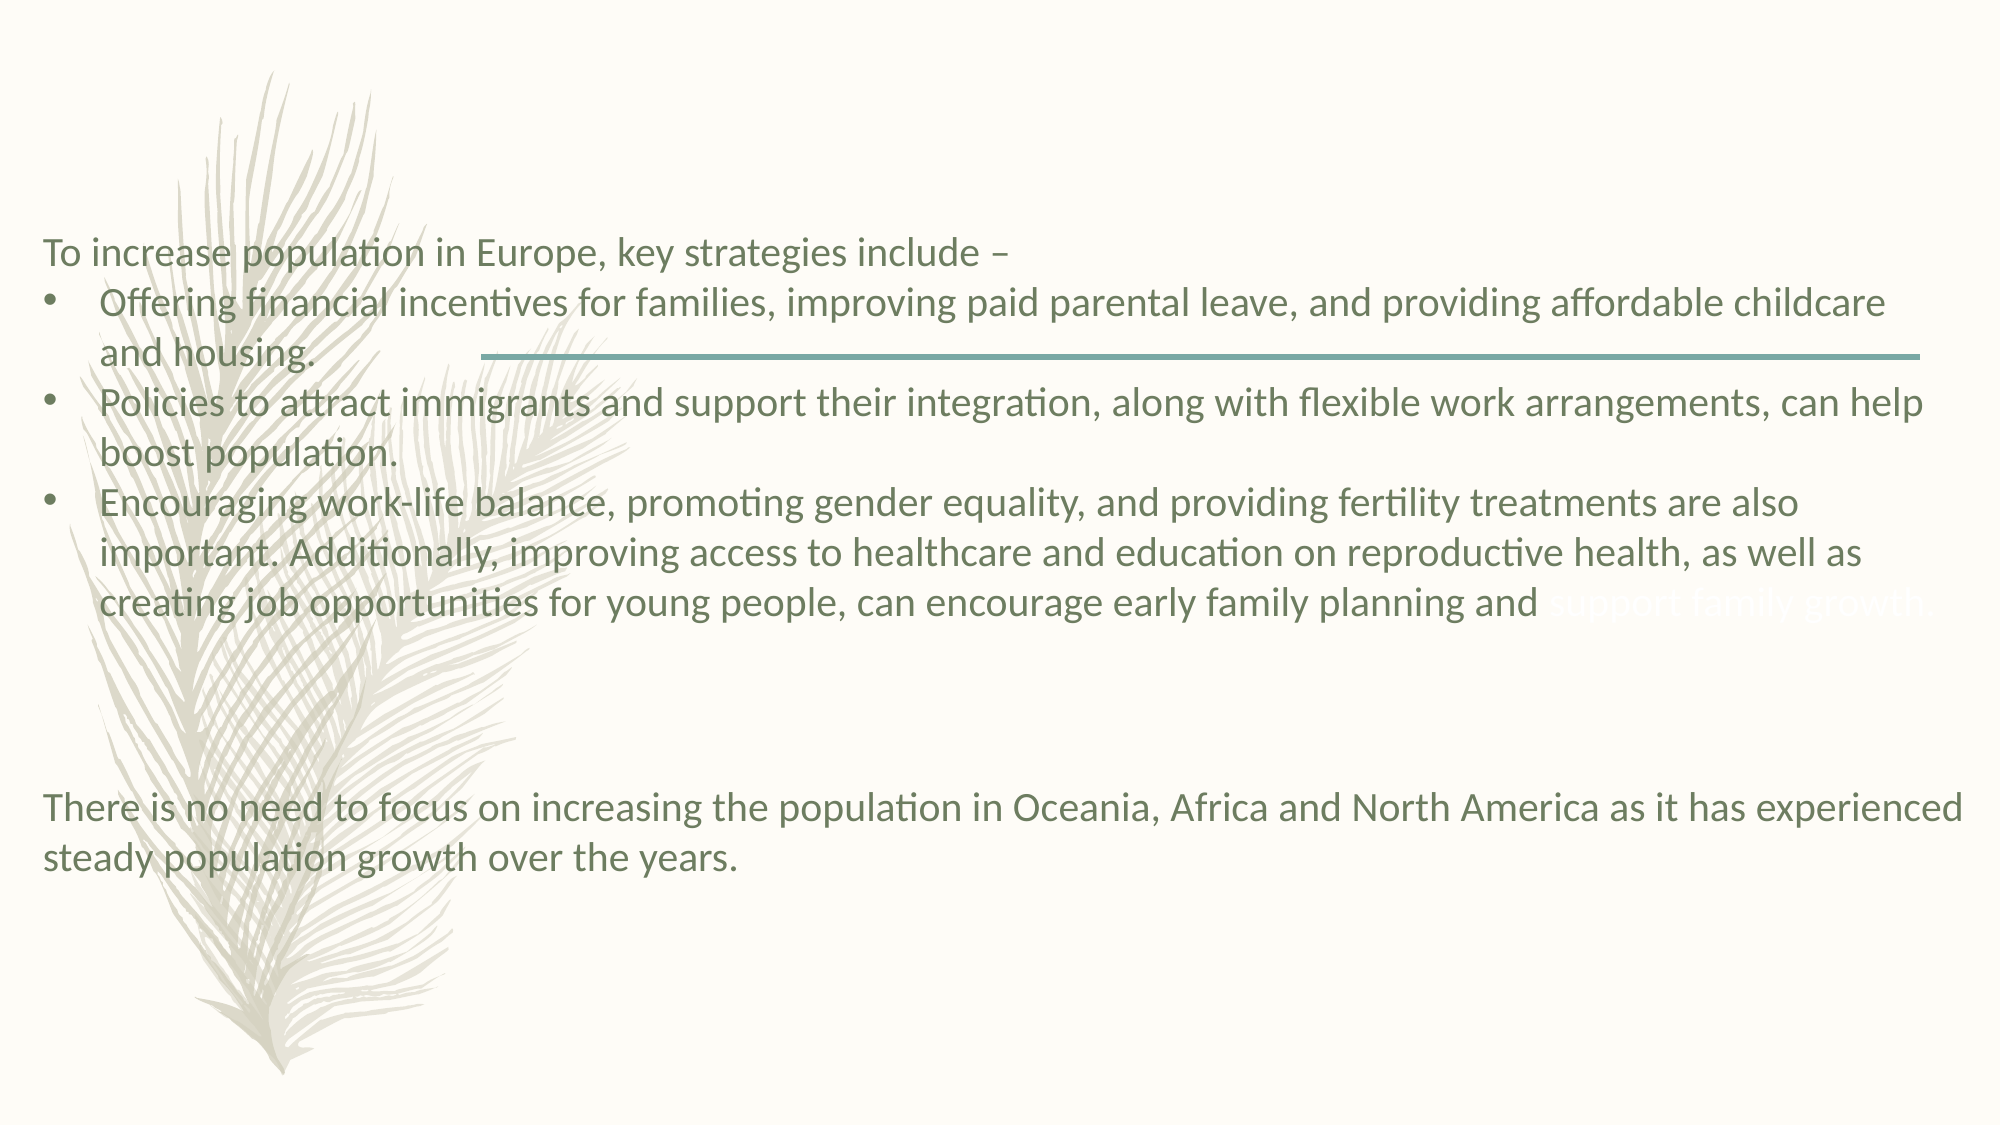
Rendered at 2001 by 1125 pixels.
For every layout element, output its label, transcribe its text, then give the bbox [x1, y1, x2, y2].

text_box To increase population in Europe, key strategies include – Offering financial incentives for families, improving paid parental leave, and providing affordable childcare and housing. Policies to attract immigrants and support their integration, along with flexible work arrangements, can help boost population. Encouraging work-life balance, promoting gender equality, and providing fertility treatments are also important. Additionally, improving access to healthcare and education on reproductive health, as well as creating job opportunities for young people, can encourage early family planning and support family growth. [28, 216, 1972, 632]
text_box There is no need to focus on increasing the population in Oceania, Africa and North America as it has experienced steady population growth over the years. [28, 771, 2000, 887]
